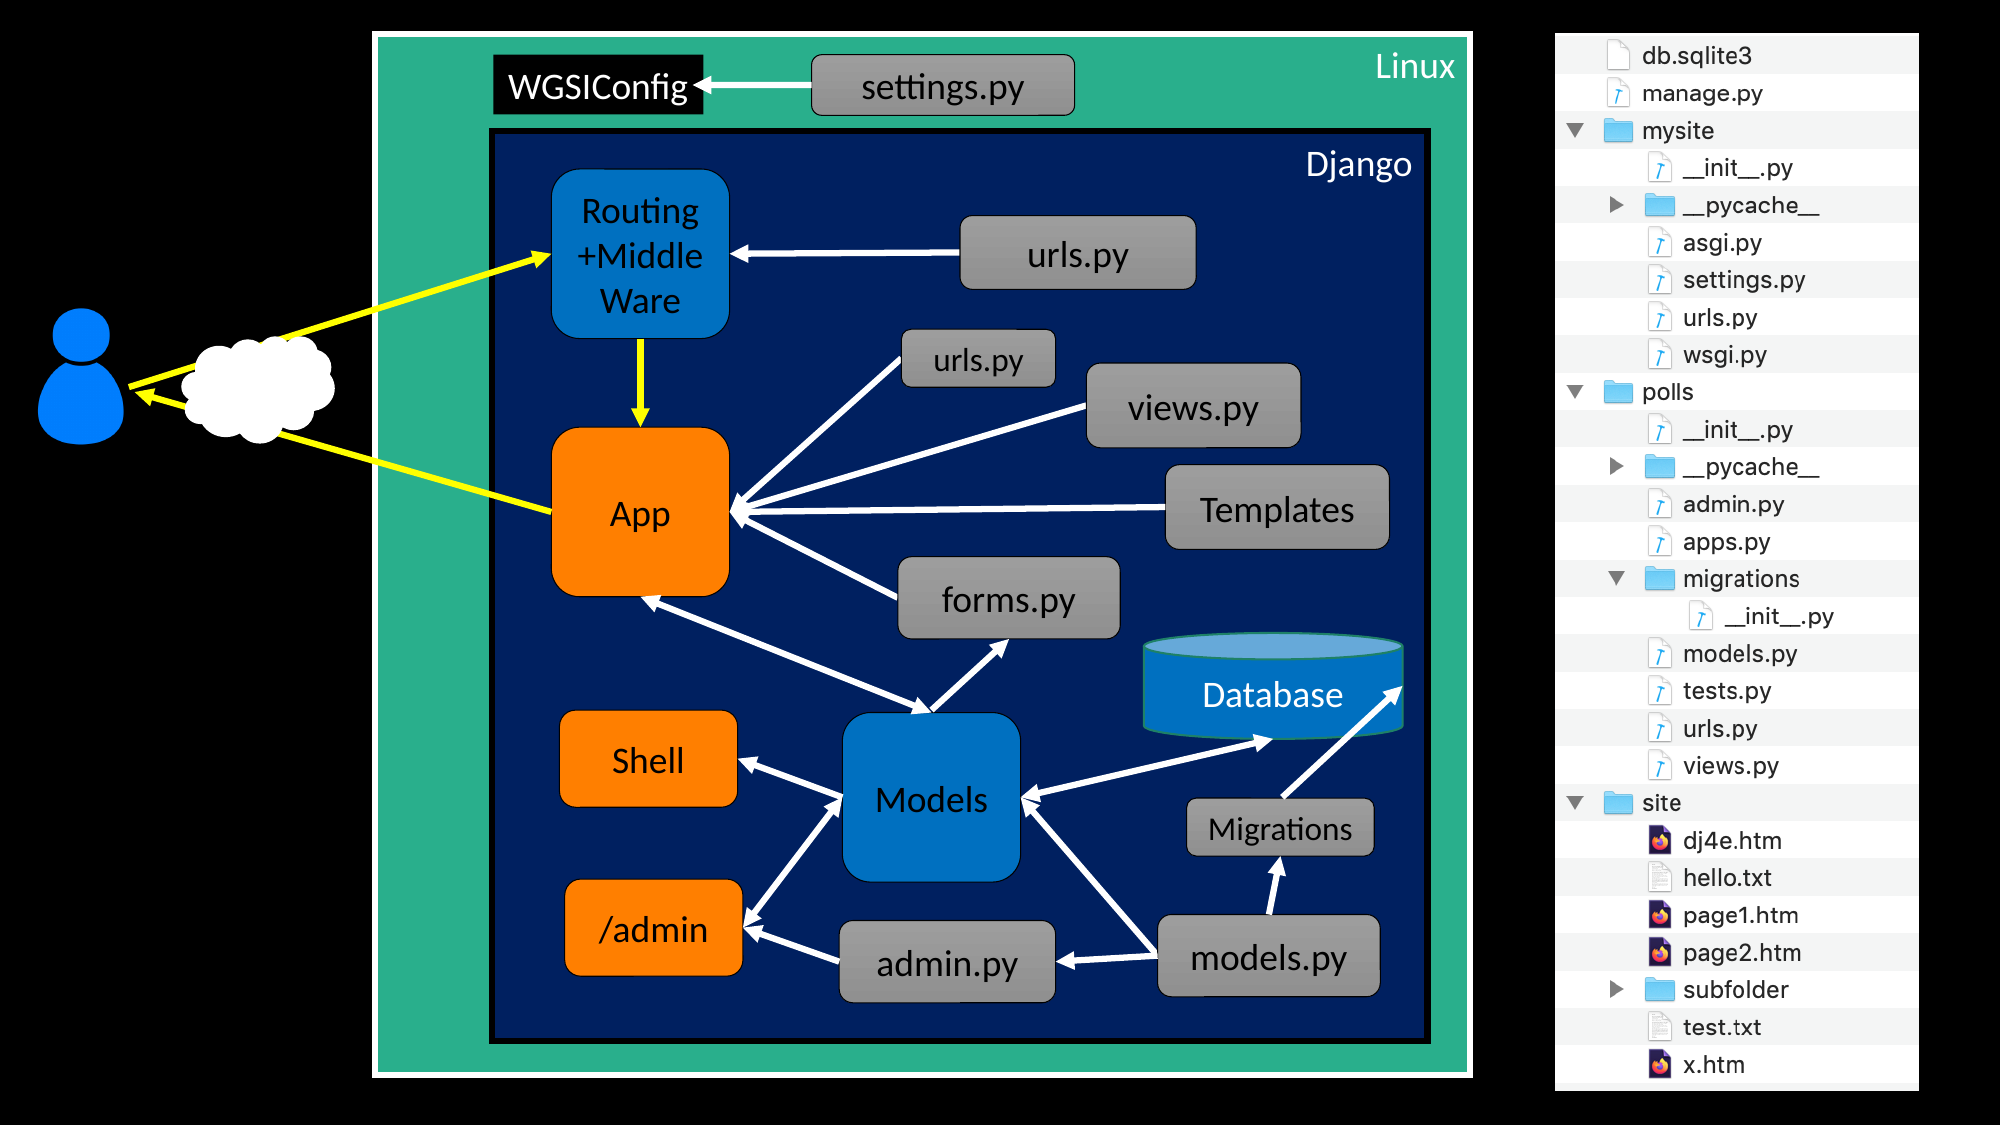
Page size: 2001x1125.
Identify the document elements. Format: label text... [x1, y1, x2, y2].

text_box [1273, 738, 1283, 798]
text_box App [550, 426, 729, 598]
text_box admin.py [838, 919, 1057, 1004]
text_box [1268, 856, 1281, 915]
text_box Models [841, 711, 1020, 883]
picture [1555, 33, 1919, 1091]
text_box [128, 253, 552, 388]
text_box forms.py [898, 556, 1121, 640]
text_box Templates [1164, 464, 1391, 550]
text_box settings.py [811, 54, 1076, 116]
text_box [134, 392, 552, 512]
text_box urls.py [900, 328, 1057, 388]
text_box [1020, 685, 1144, 797]
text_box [902, 507, 1166, 512]
text_box models.py [1157, 913, 1381, 998]
text_box Django [491, 130, 1429, 1042]
text_box Database [1142, 631, 1404, 740]
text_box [729, 358, 902, 512]
text_box Shell [558, 709, 739, 808]
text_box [742, 797, 843, 928]
text_box Linux [374, 33, 1471, 1076]
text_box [729, 512, 898, 596]
text_box WGSIConfig [493, 54, 704, 115]
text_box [1055, 955, 1158, 962]
text_box urls.py [959, 215, 1197, 290]
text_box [737, 758, 843, 798]
text_box views.py [1085, 362, 1302, 449]
text_box /admin [564, 878, 744, 977]
text_box Routing +Middle Ware [550, 168, 731, 340]
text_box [1020, 797, 1158, 956]
text_box [192, 388, 336, 392]
picture [0, 296, 192, 479]
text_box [640, 596, 932, 713]
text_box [902, 405, 1087, 507]
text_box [742, 927, 840, 962]
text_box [931, 638, 1010, 711]
text_box Migrations [1186, 797, 1375, 857]
